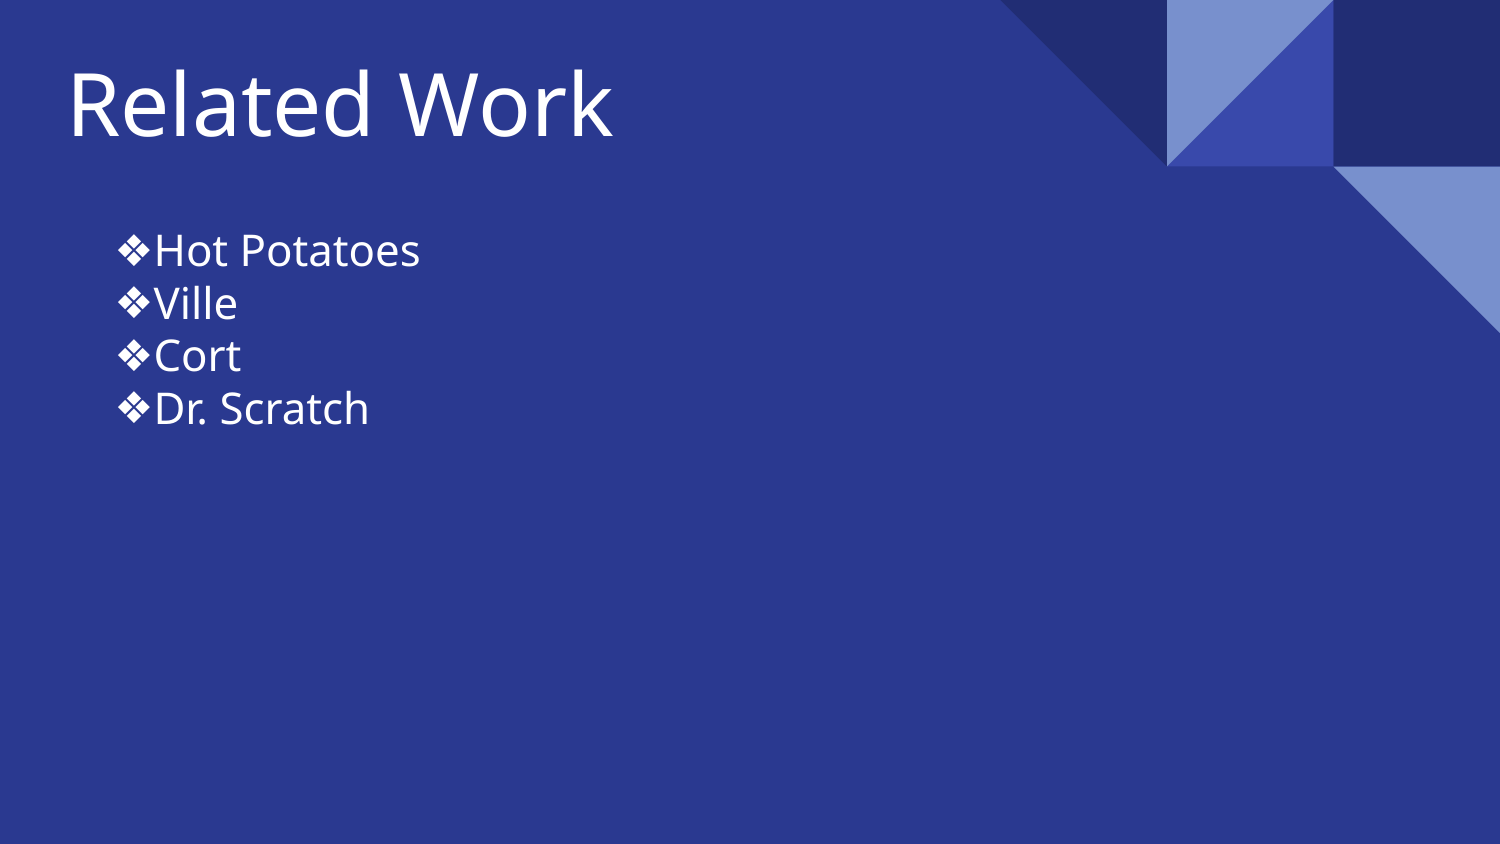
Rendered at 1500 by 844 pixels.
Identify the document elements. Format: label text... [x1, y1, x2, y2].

title Related Work [51, 35, 1422, 169]
subtitle Hot Potatoes Ville Cort Dr. Scratch [61, 208, 1411, 787]
